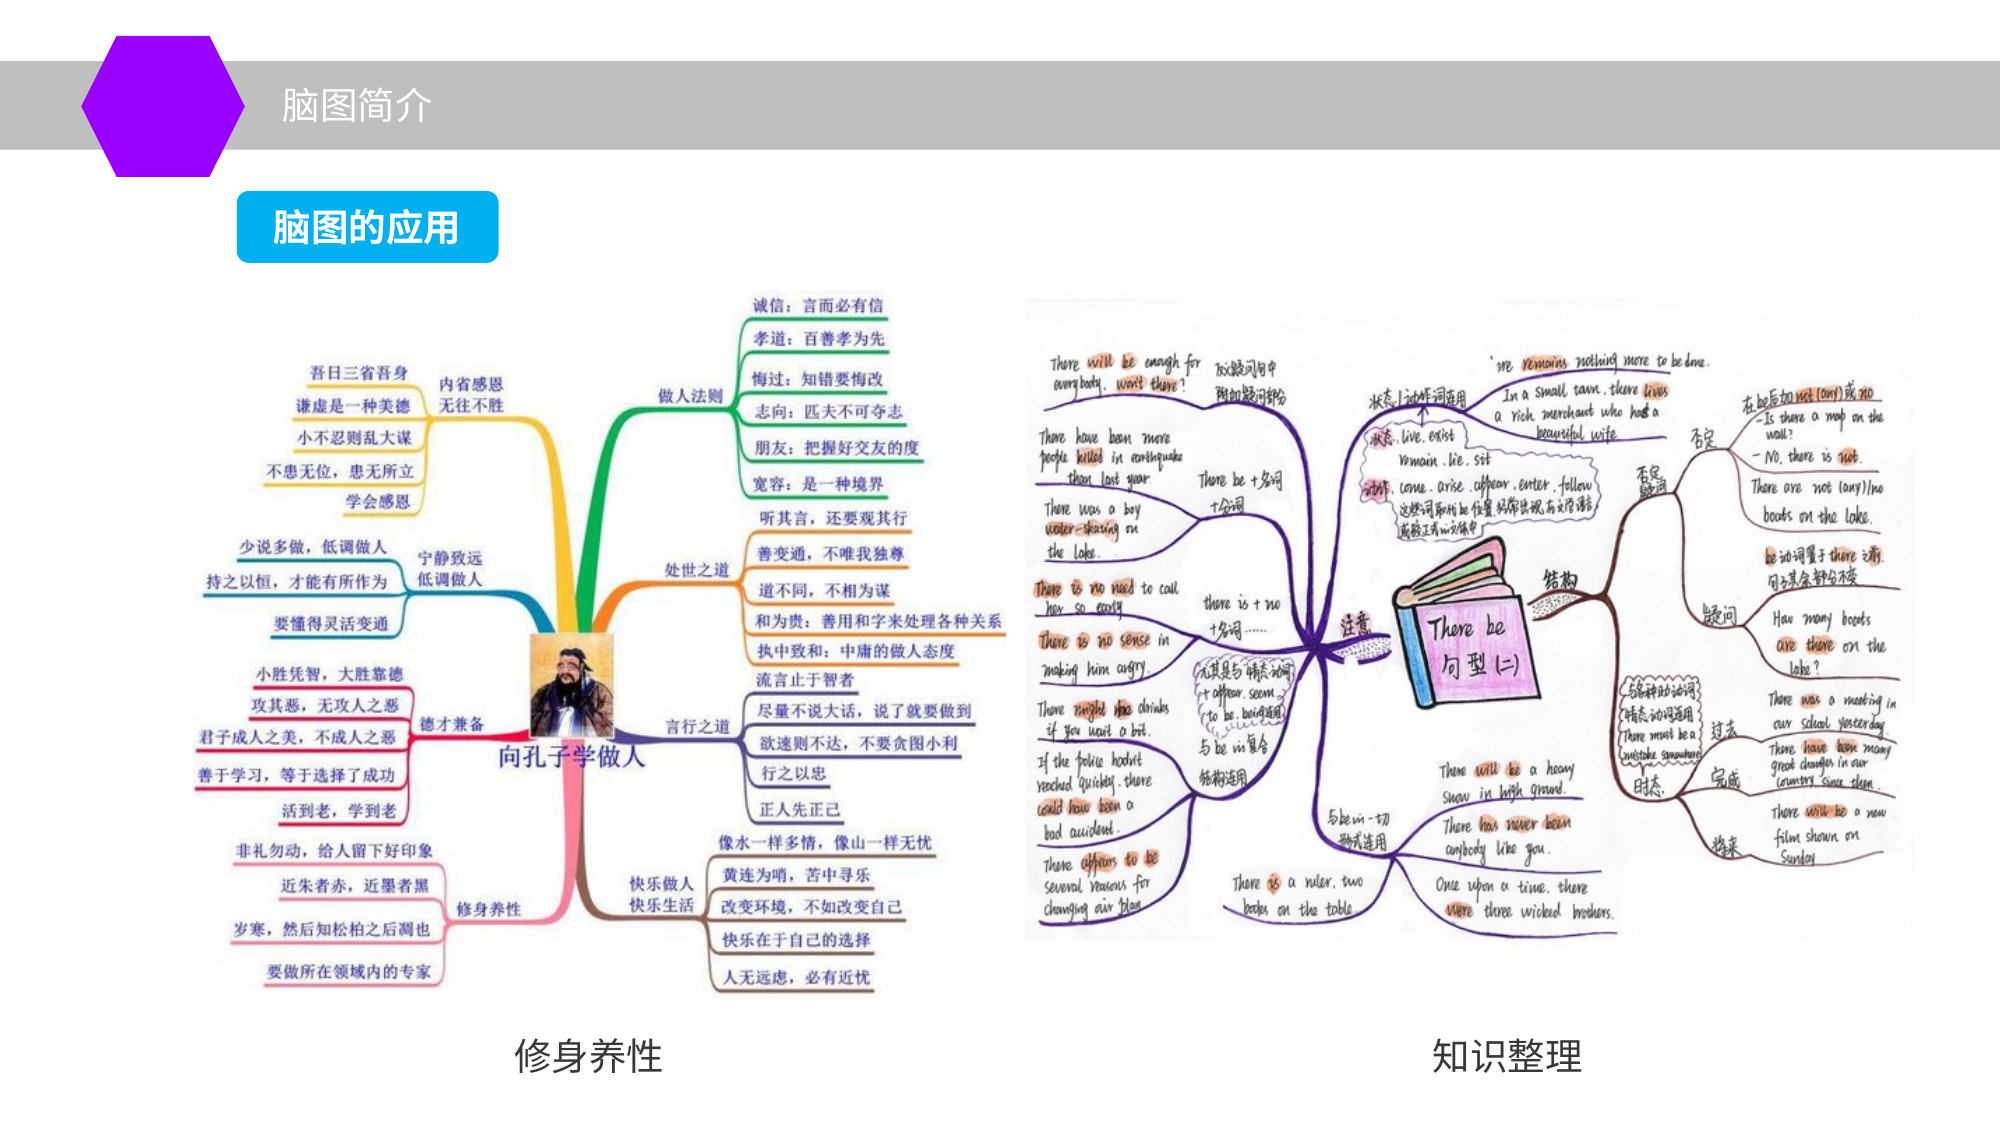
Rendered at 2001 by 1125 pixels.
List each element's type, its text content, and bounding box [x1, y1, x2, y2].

picture [193, 290, 1915, 998]
text_box 脑图的应用 [236, 190, 499, 263]
text_box 修身养性 [499, 1025, 680, 1086]
text_box 脑图简介 [267, 74, 1107, 135]
text_box 知识整理 [1418, 1025, 1598, 1086]
